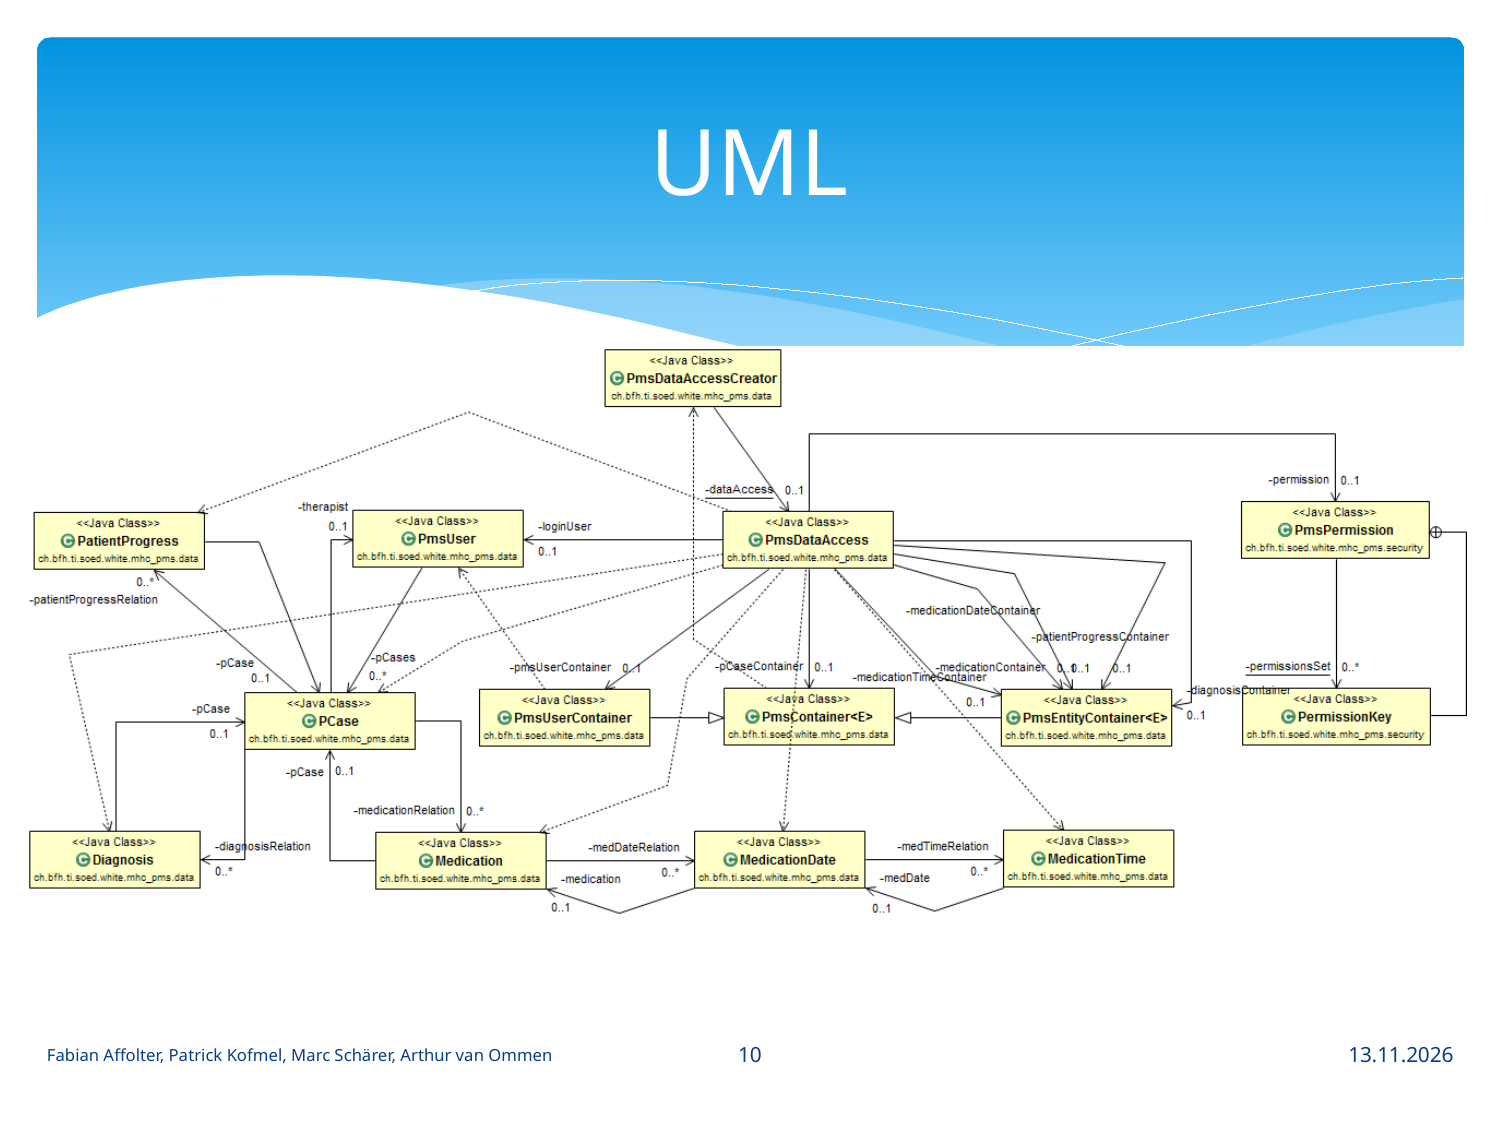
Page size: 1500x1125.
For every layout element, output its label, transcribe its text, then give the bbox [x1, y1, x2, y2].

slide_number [847, 1025, 1469, 1086]
title UML [75, 55, 1425, 261]
slide_number 10 [654, 1025, 846, 1086]
picture [25, 345, 1467, 918]
footer Fabian Affolter, Patrick Kofmel, Marc Schärer, Arthur van Ommen [31, 1025, 653, 1086]
